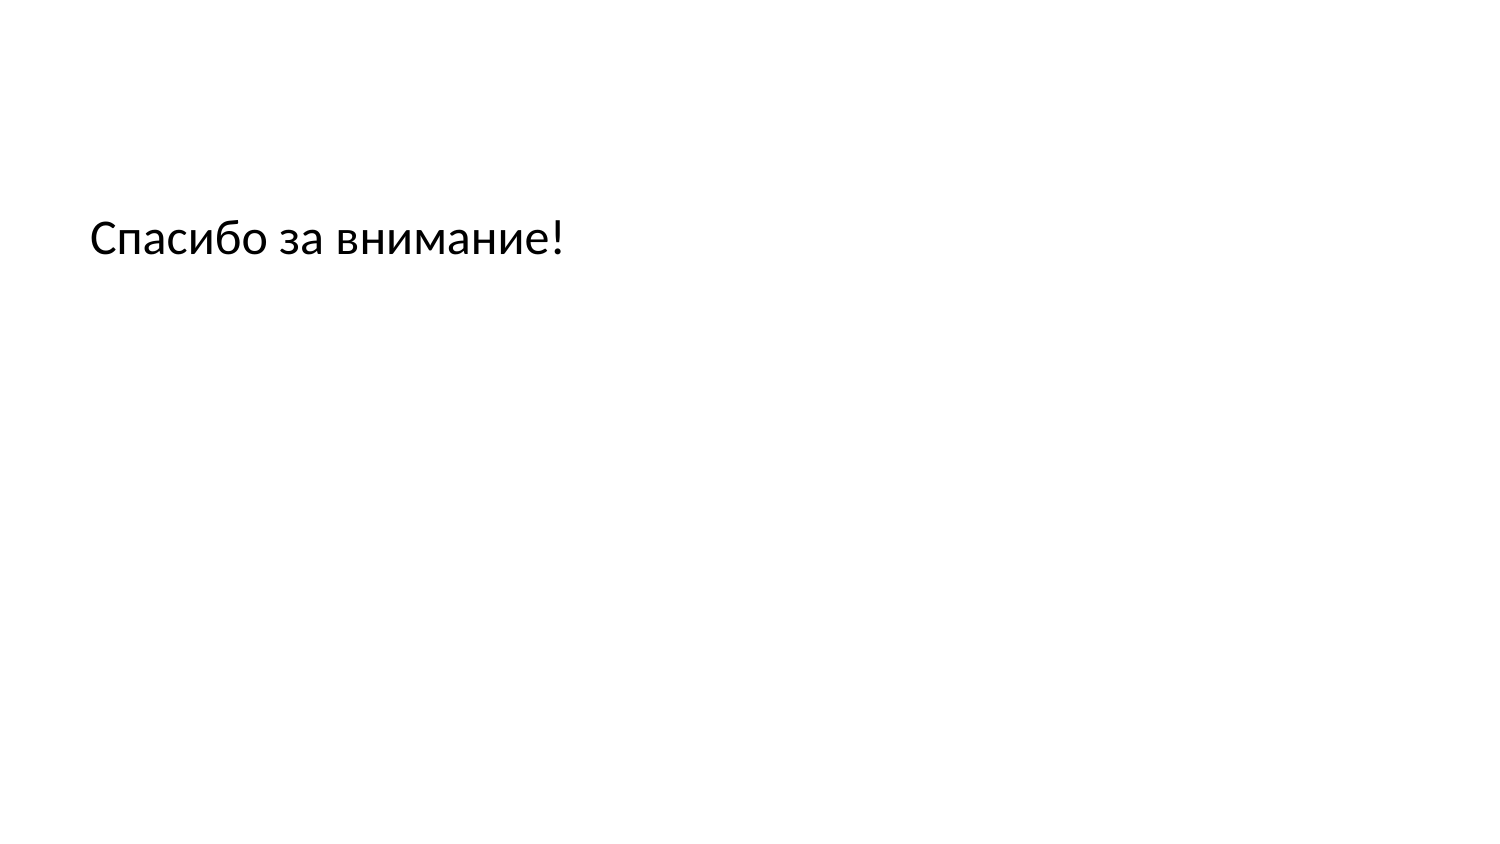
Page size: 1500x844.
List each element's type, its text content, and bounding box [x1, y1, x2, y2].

list Спасибо за внимание! [75, 196, 1425, 754]
